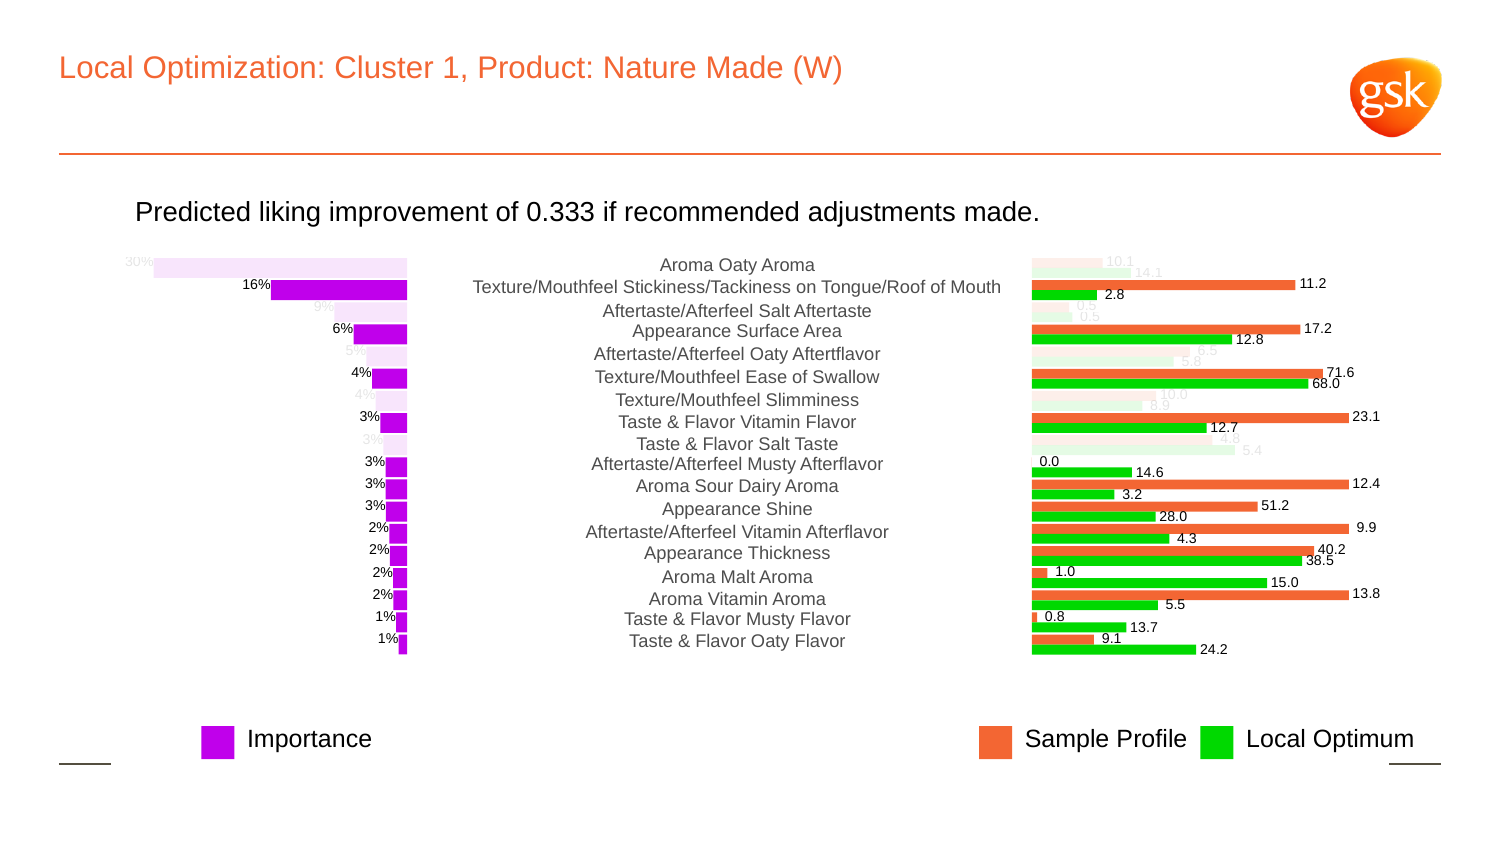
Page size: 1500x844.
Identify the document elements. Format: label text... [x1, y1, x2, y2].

picture [1333, 38, 1457, 157]
title Local Optimization: Cluster 1, Product: Nature Made (W) [58, 47, 1302, 86]
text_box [112, 194, 1388, 796]
